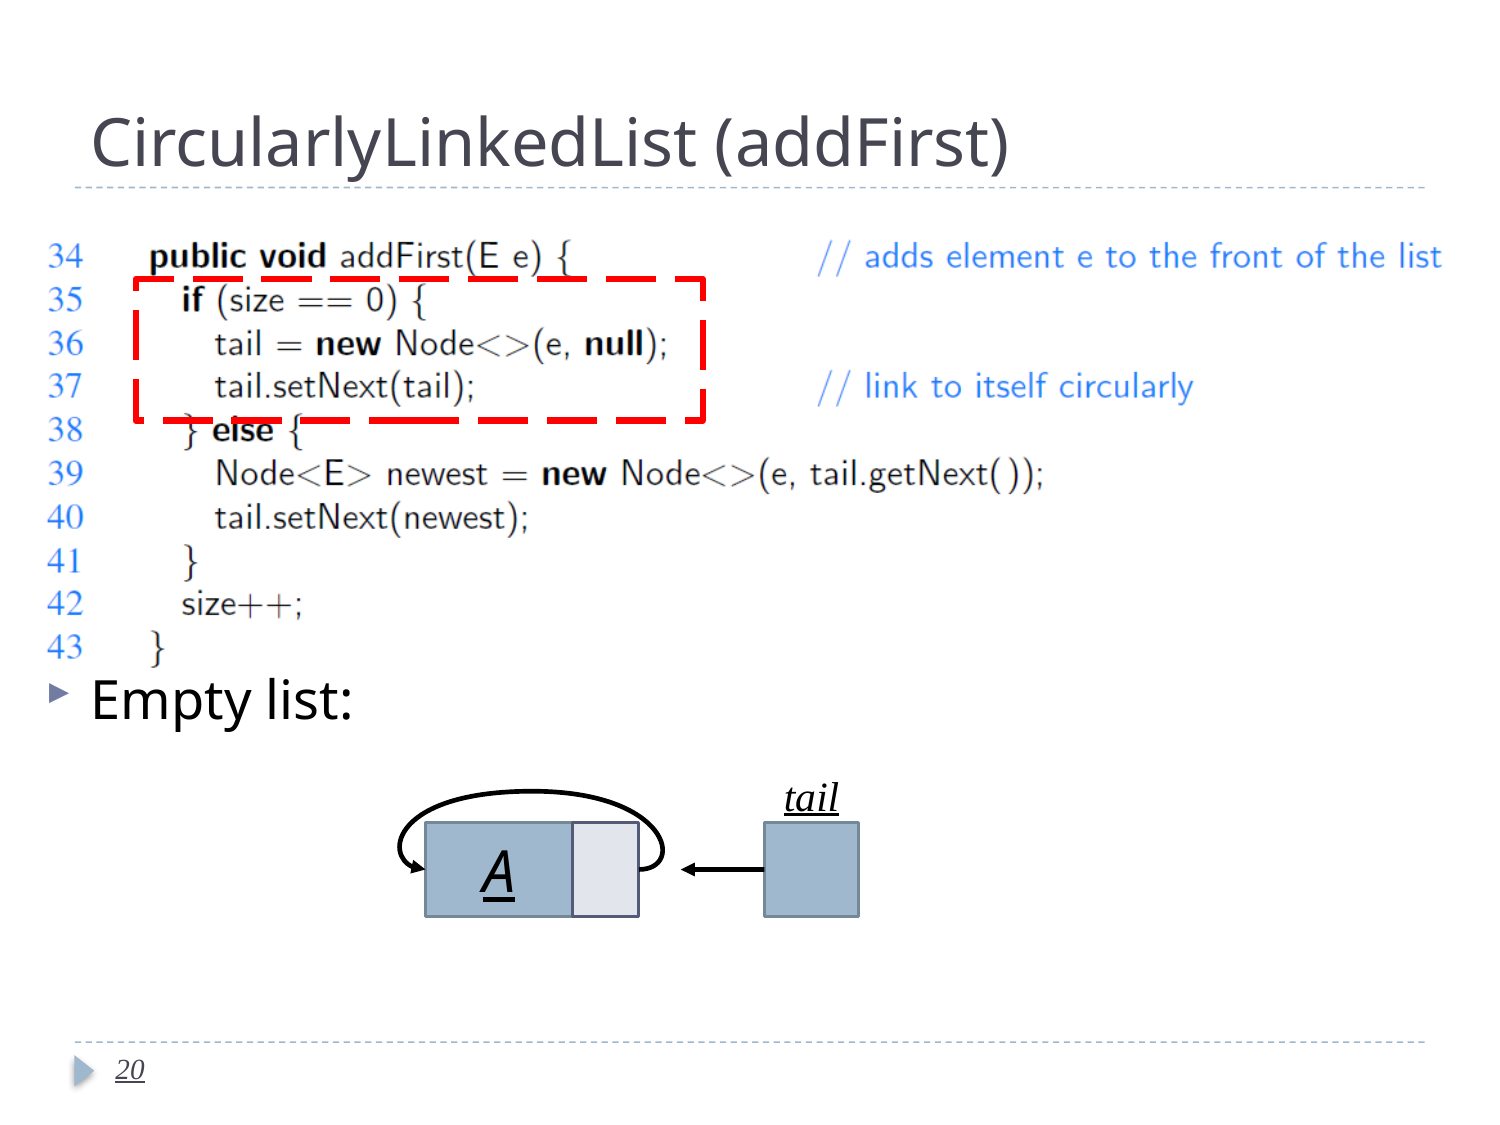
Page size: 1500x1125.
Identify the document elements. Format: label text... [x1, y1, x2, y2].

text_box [764, 761, 859, 917]
slide_number 20 [100, 1042, 426, 1103]
title CircularlyLinkedList (addFirst) [75, 24, 1425, 188]
picture [41, 236, 1481, 669]
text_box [425, 882, 640, 917]
list Empty list: [30, 657, 1415, 998]
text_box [425, 822, 640, 869]
